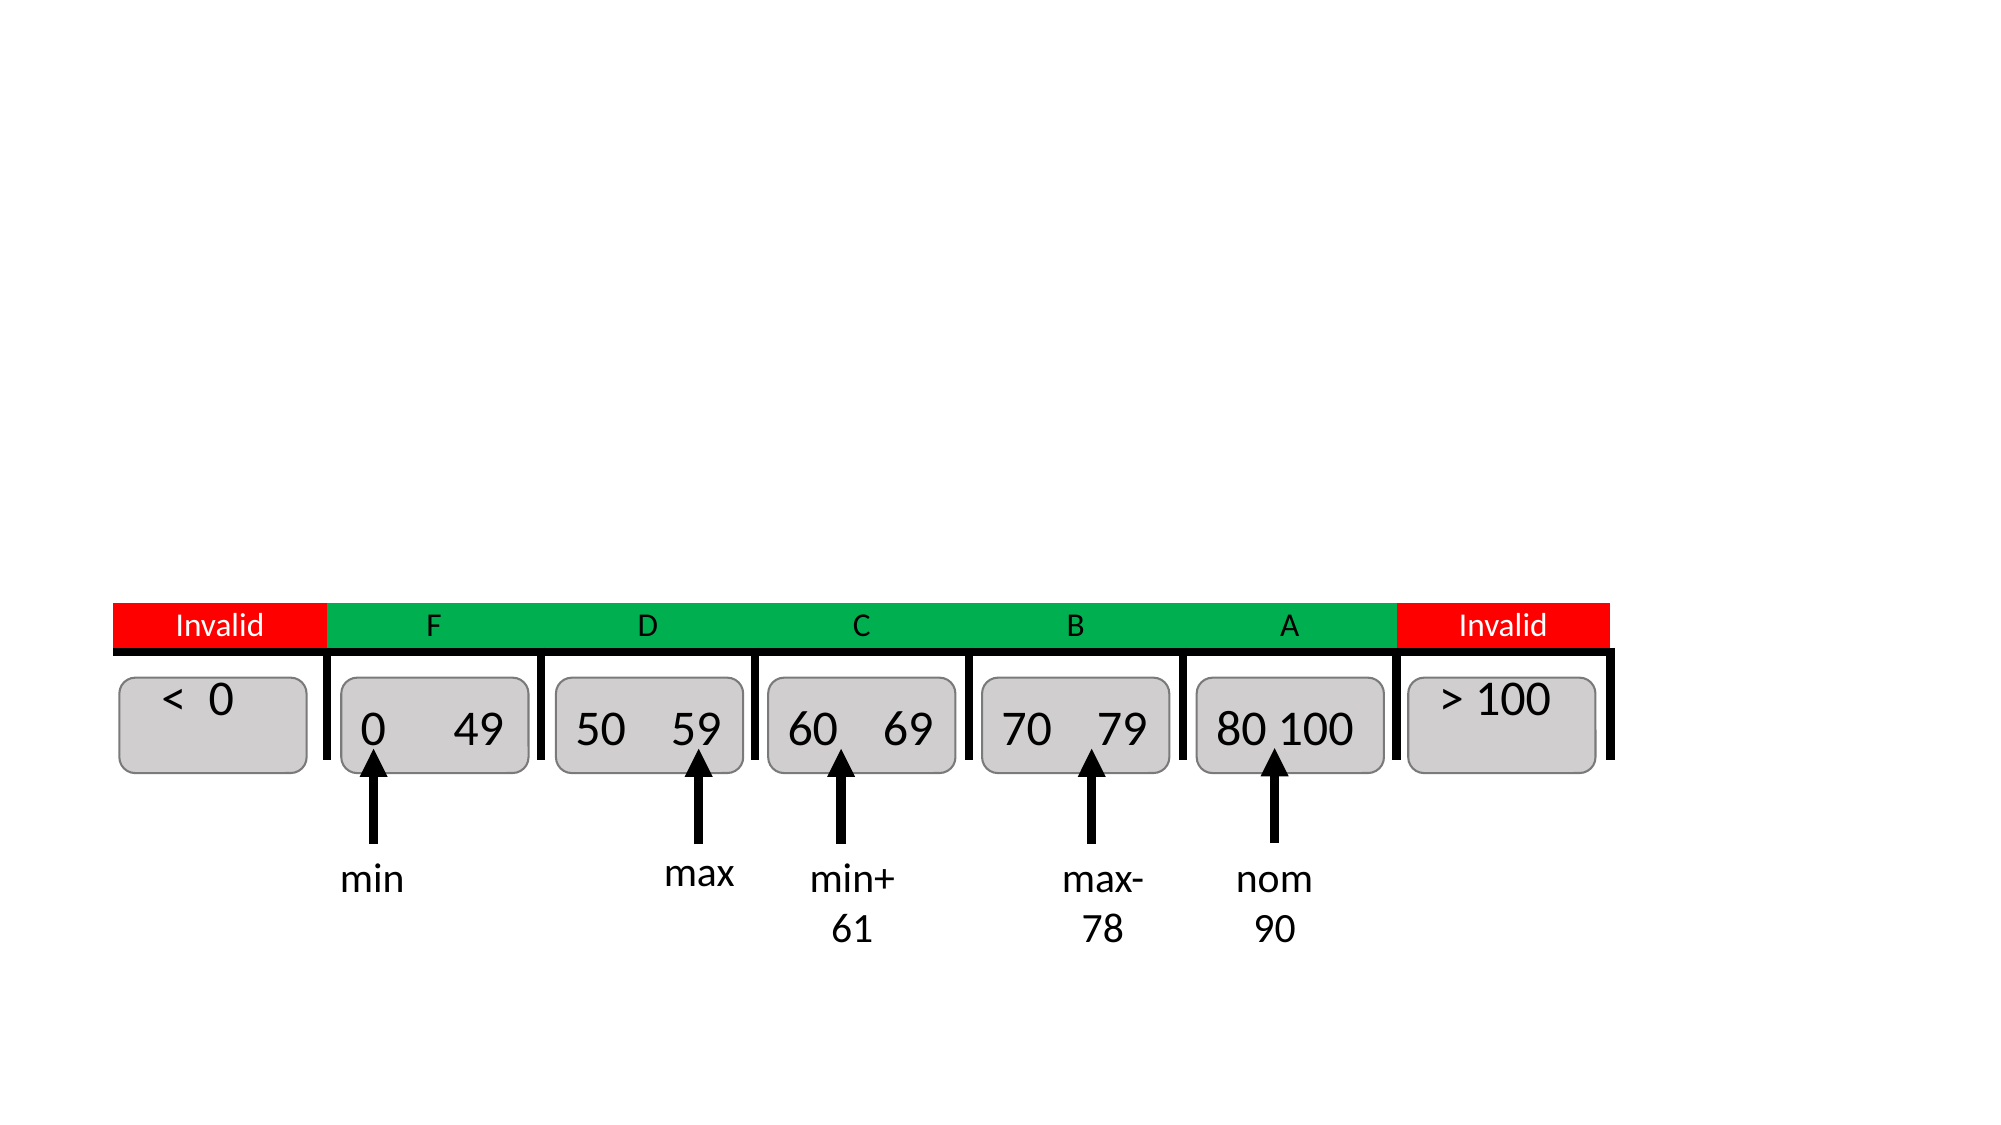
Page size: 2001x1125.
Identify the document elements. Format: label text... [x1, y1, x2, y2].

table_header F [327, 603, 541, 648]
text_box 50 59 [554, 676, 745, 775]
table_cell [1187, 656, 1392, 760]
table_header D [541, 603, 755, 648]
text_box > 100 [1407, 676, 1597, 775]
table_cell [331, 656, 537, 760]
table_cell [1401, 656, 1606, 760]
text_box 80 100 [1195, 676, 1385, 775]
text_box < 0 [118, 676, 308, 775]
table_header C [755, 603, 969, 648]
text_box 60 69 [767, 676, 957, 775]
table_header Invalid [113, 603, 327, 648]
text_box max- 78 [1031, 843, 1174, 958]
table_header Invalid [1397, 603, 1610, 648]
text_box nom 90 [1216, 843, 1333, 958]
table_cell [545, 656, 751, 760]
text_box 0 49 [340, 676, 530, 775]
table_header B [969, 603, 1183, 648]
text_box max [641, 837, 757, 903]
table_cell [113, 656, 323, 760]
table_cell [759, 656, 965, 760]
table_header A [1183, 603, 1397, 648]
text_box 70 79 [981, 676, 1171, 775]
text_box min+ 61 [781, 843, 924, 958]
text_box min [314, 843, 430, 909]
table_cell [973, 656, 1179, 760]
